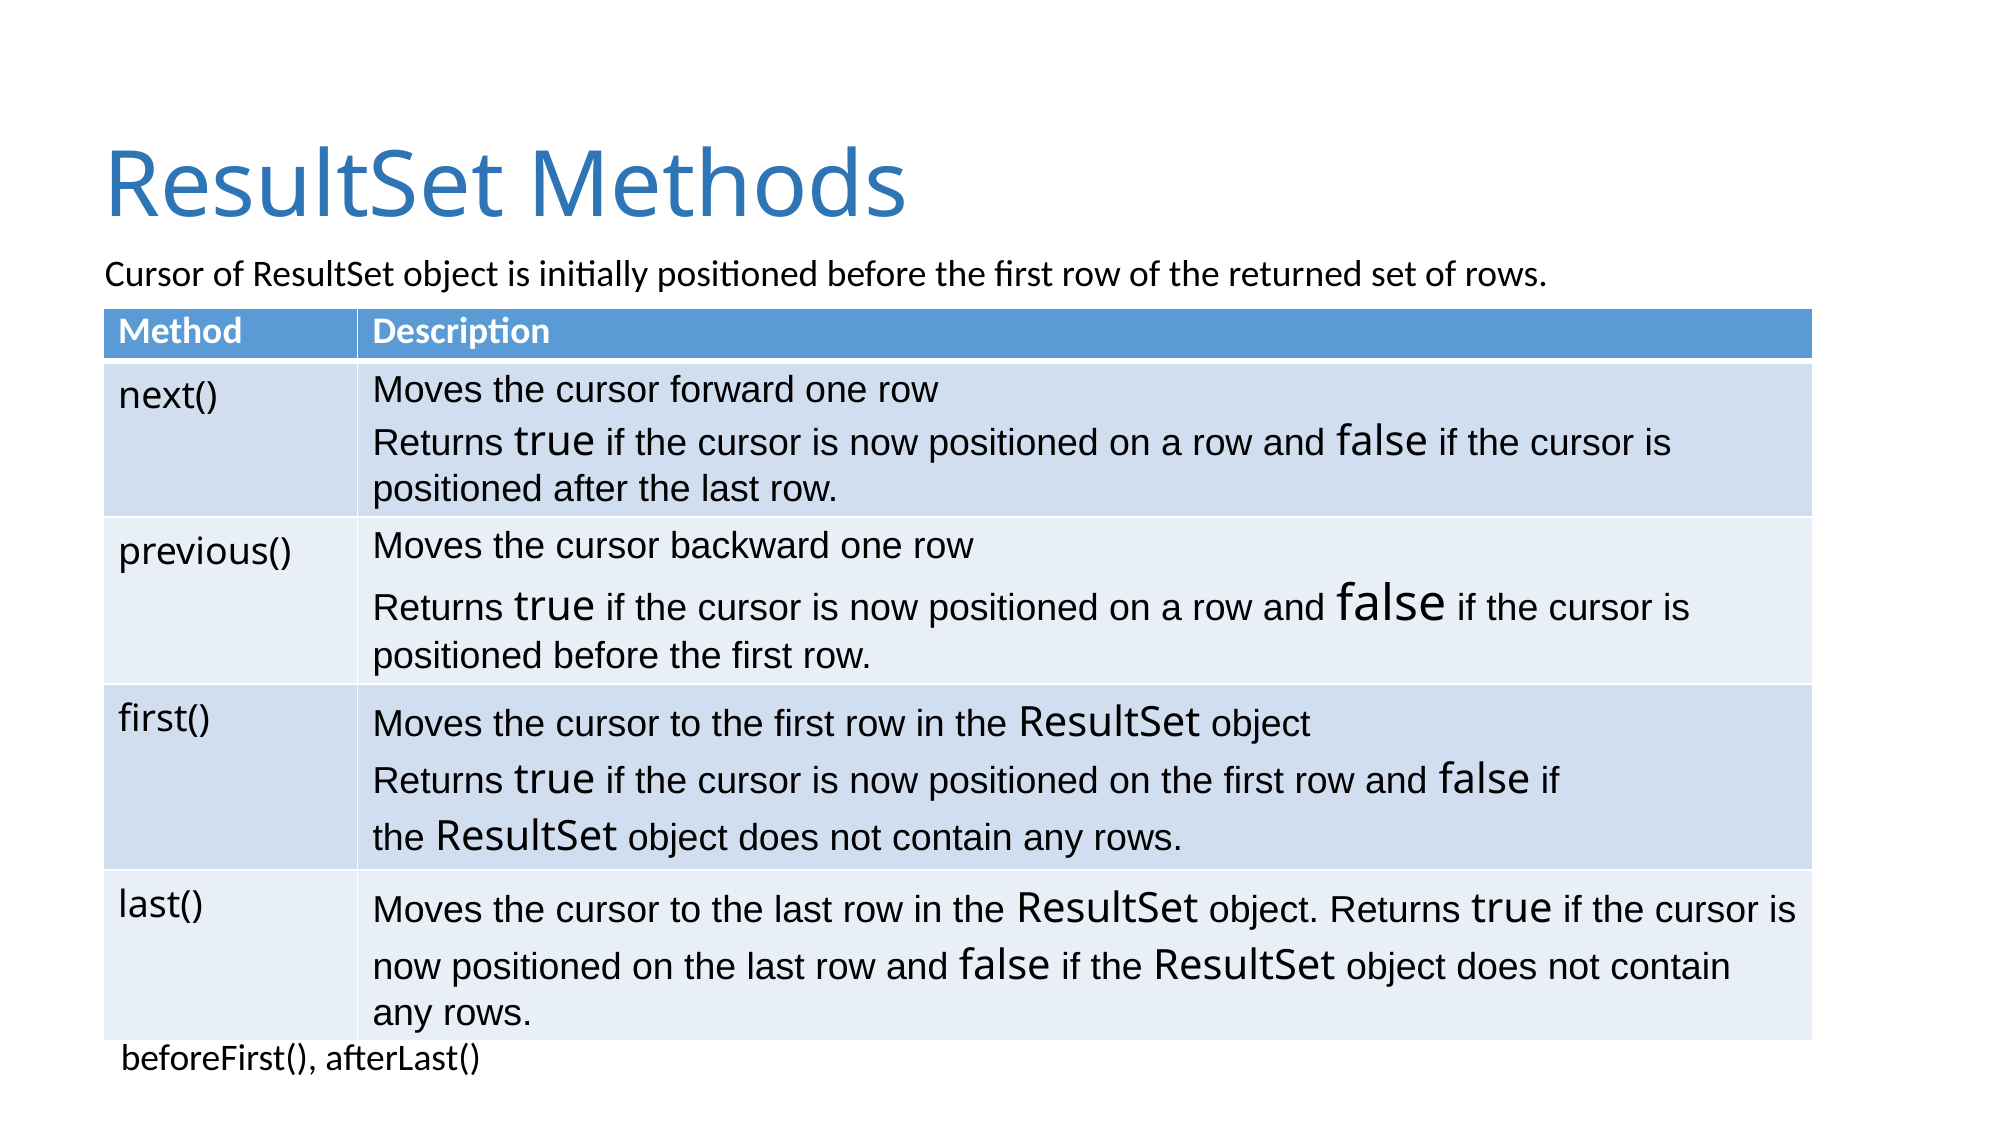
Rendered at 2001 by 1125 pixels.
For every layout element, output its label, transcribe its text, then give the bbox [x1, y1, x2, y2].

text_box beforeFirst(), afterLast() [106, 1025, 497, 1085]
table_cell Moves the cursor backward one row Returns true if the cursor is now positioned on a row and false if the cursor is positioned before the first row. [358, 518, 1812, 683]
table_cell Moves the cursor to the last row in the ResultSet object. Returns true if the cursor is now positioned on the last row and false if the ResultSet object does not contain any rows. [358, 871, 1812, 1040]
table_header Method [104, 309, 357, 358]
table_cell Moves the cursor forward one row Returns true if the cursor is now positioned on a row and false if the cursor is positioned after the last row. [358, 364, 1812, 516]
table_cell next() [104, 364, 357, 516]
table_cell Moves the cursor to the first row in the ResultSet object Returns true if the cursor is now positioned on the first row and false if the ResultSet object does not contain any rows. [358, 685, 1812, 869]
table_header Description [358, 309, 1812, 358]
text_box Cursor of ResultSet object is initially positioned before the first row of the returned set of rows. [90, 241, 1574, 302]
table_cell previous() [104, 518, 357, 683]
table_cell last() [104, 871, 357, 1040]
title ResultSet Methods [88, 78, 1814, 296]
table_cell first() [104, 685, 357, 869]
